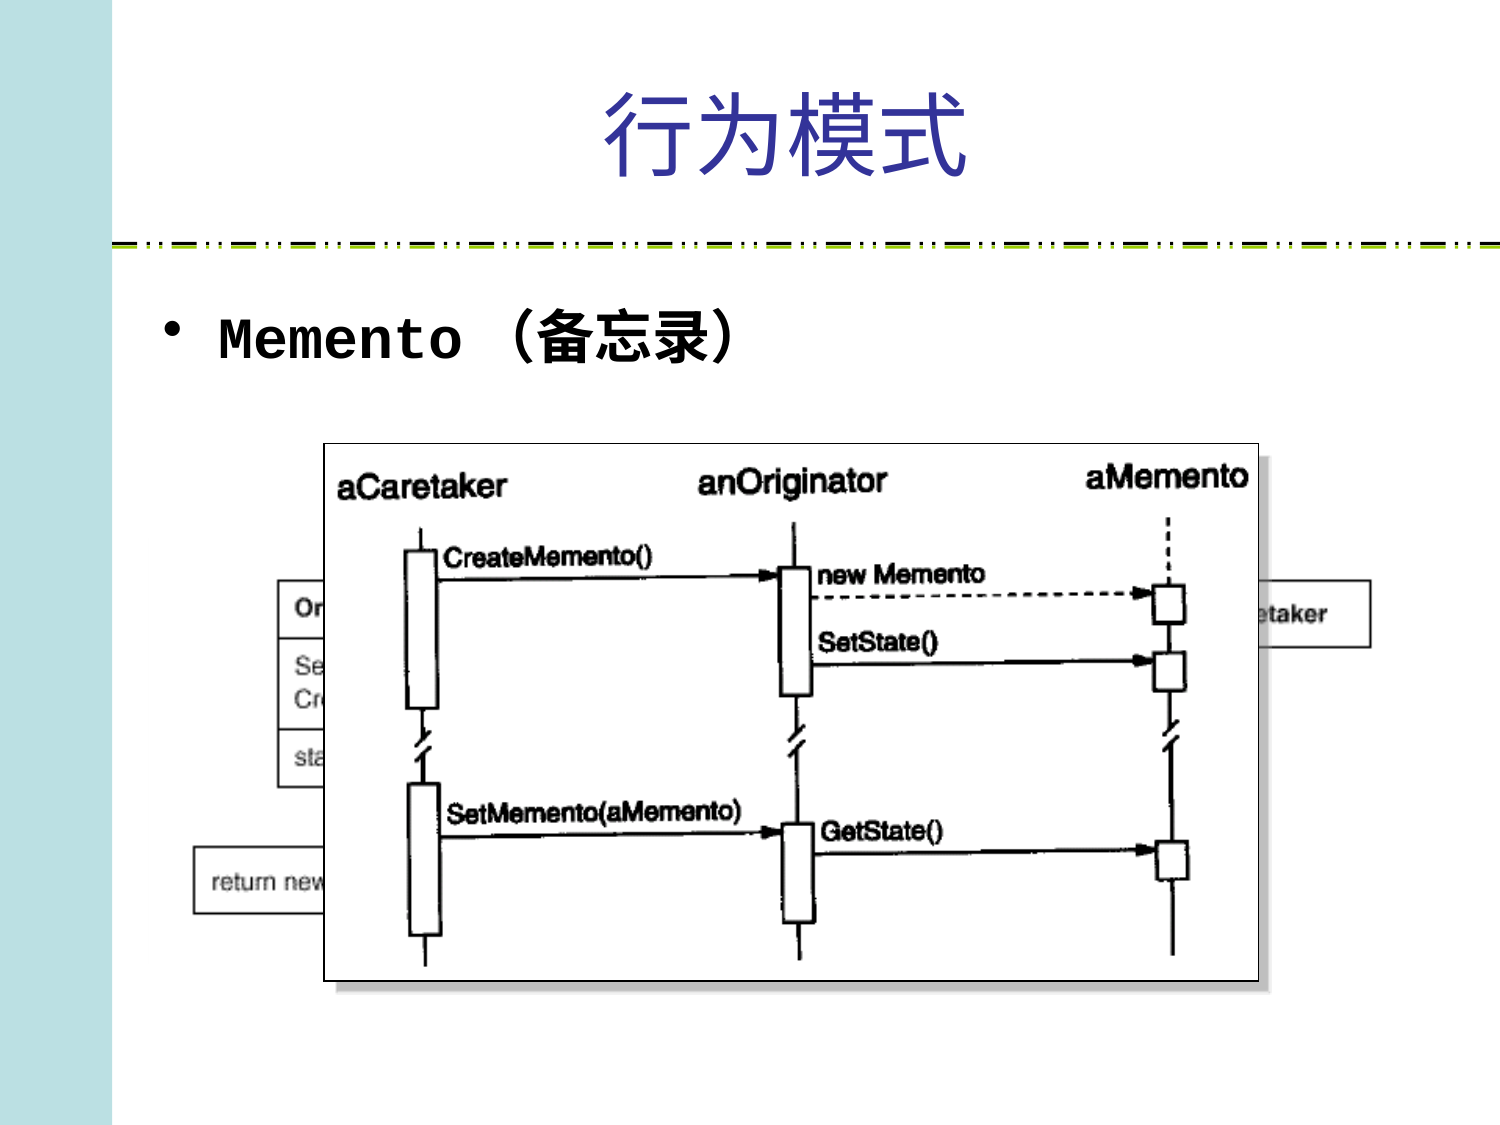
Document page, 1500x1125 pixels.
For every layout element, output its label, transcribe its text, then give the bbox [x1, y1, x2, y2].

picture [147, 444, 1412, 981]
list Memento（备忘录） [147, 278, 1425, 1071]
title 行为模式 [147, 44, 1426, 221]
